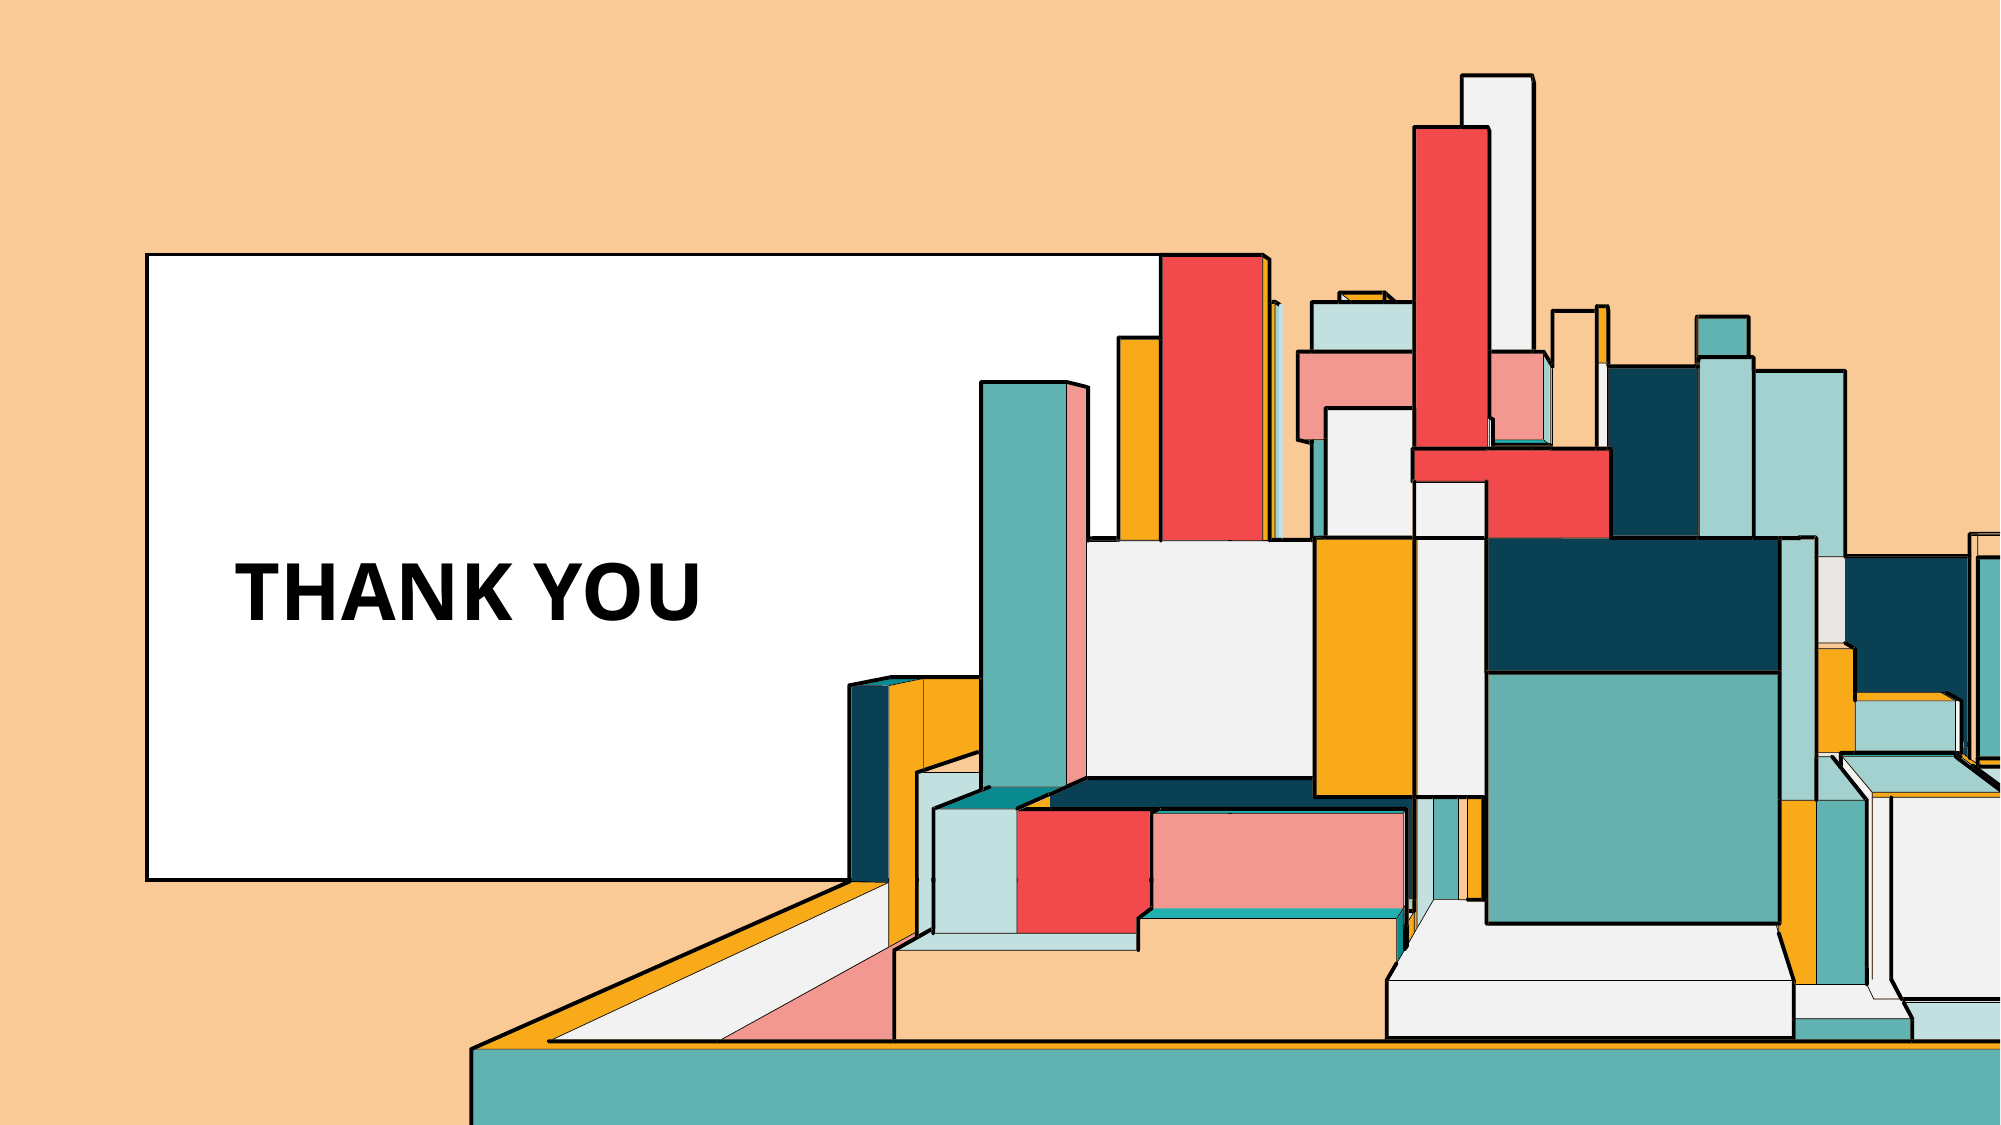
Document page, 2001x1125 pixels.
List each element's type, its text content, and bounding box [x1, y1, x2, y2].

title THANK YOU [219, 427, 926, 646]
